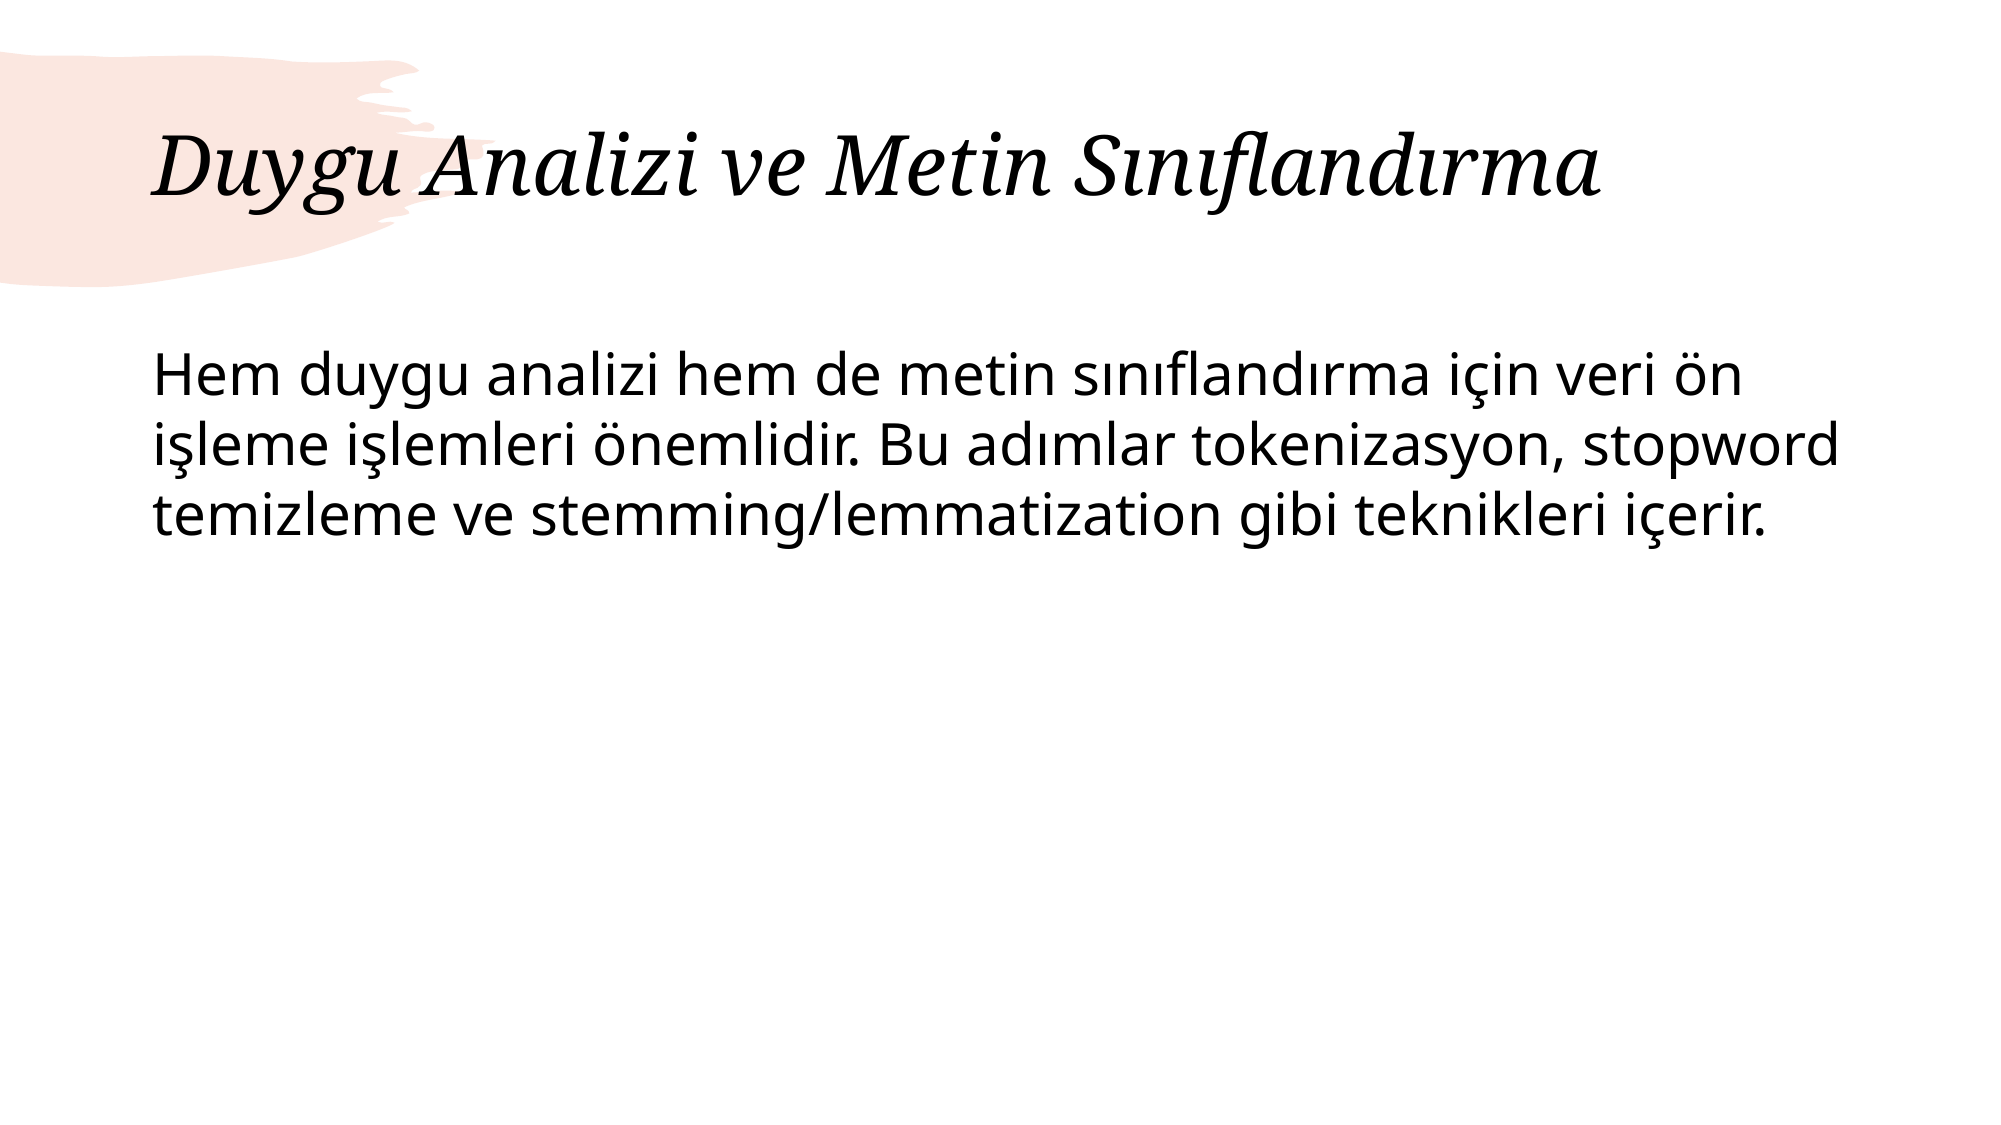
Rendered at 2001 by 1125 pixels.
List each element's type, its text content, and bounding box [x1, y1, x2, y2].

list Hem duygu analizi hem de metin sınıflandırma için veri ön işleme işlemleri önemlidir. Bu adımlar tokenizasyon, stopword temizleme ve stemming/lemmatization gibi teknikleri içerir. [137, 329, 1863, 1013]
title Duygu Analizi ve Metin Sınıflandırma [137, 59, 1863, 278]
